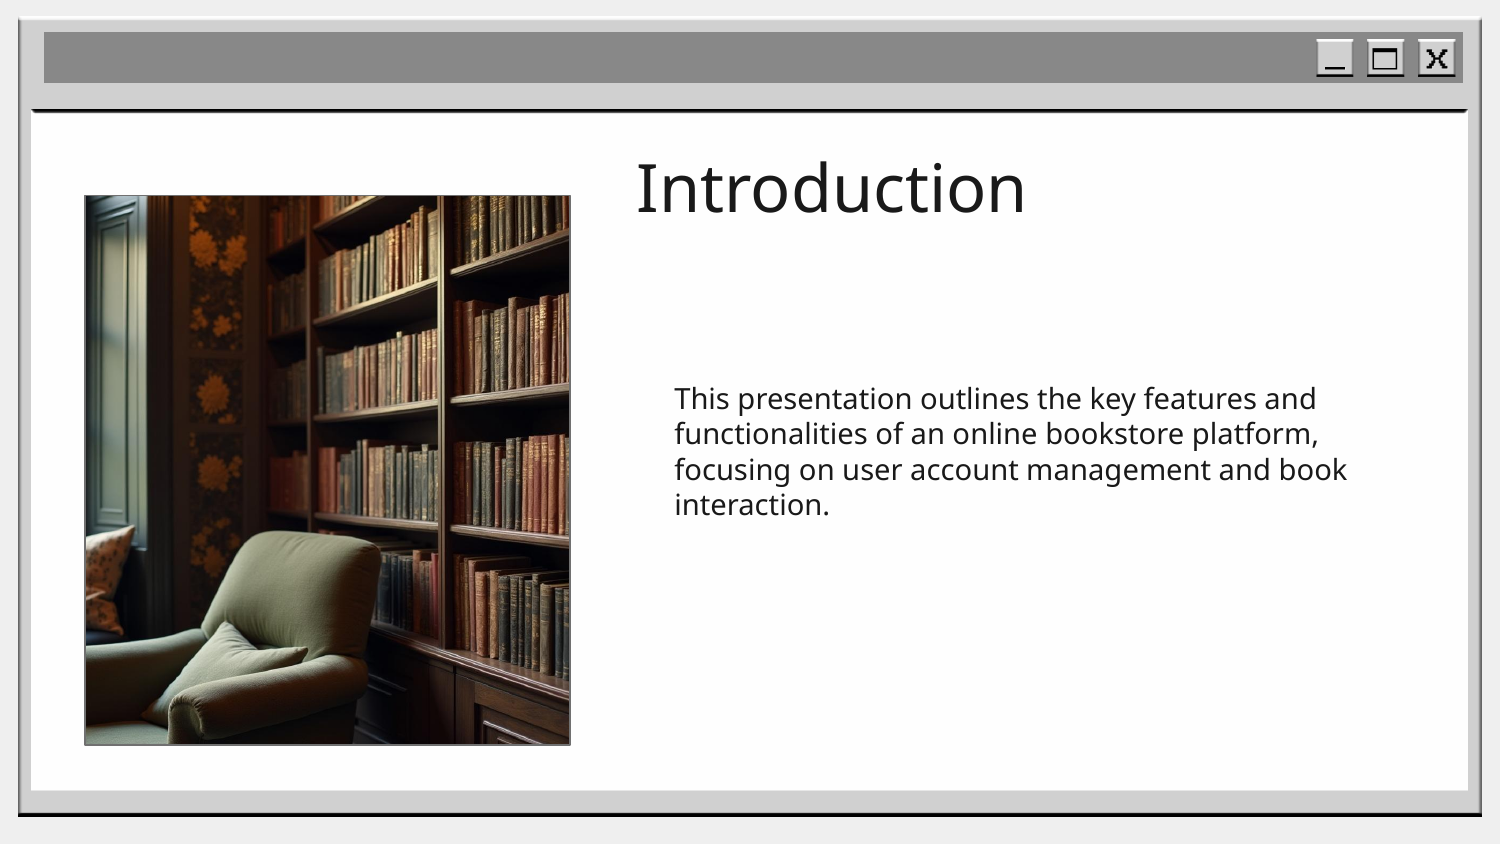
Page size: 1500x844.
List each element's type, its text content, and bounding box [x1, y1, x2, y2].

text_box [83, 155, 572, 200]
list This presentation outlines the key features and functionalities of an online bookstore platform, focusing on user account management and book interaction. [621, 365, 1433, 782]
title Introduction [621, 131, 1368, 338]
picture [13, 12, 1486, 821]
